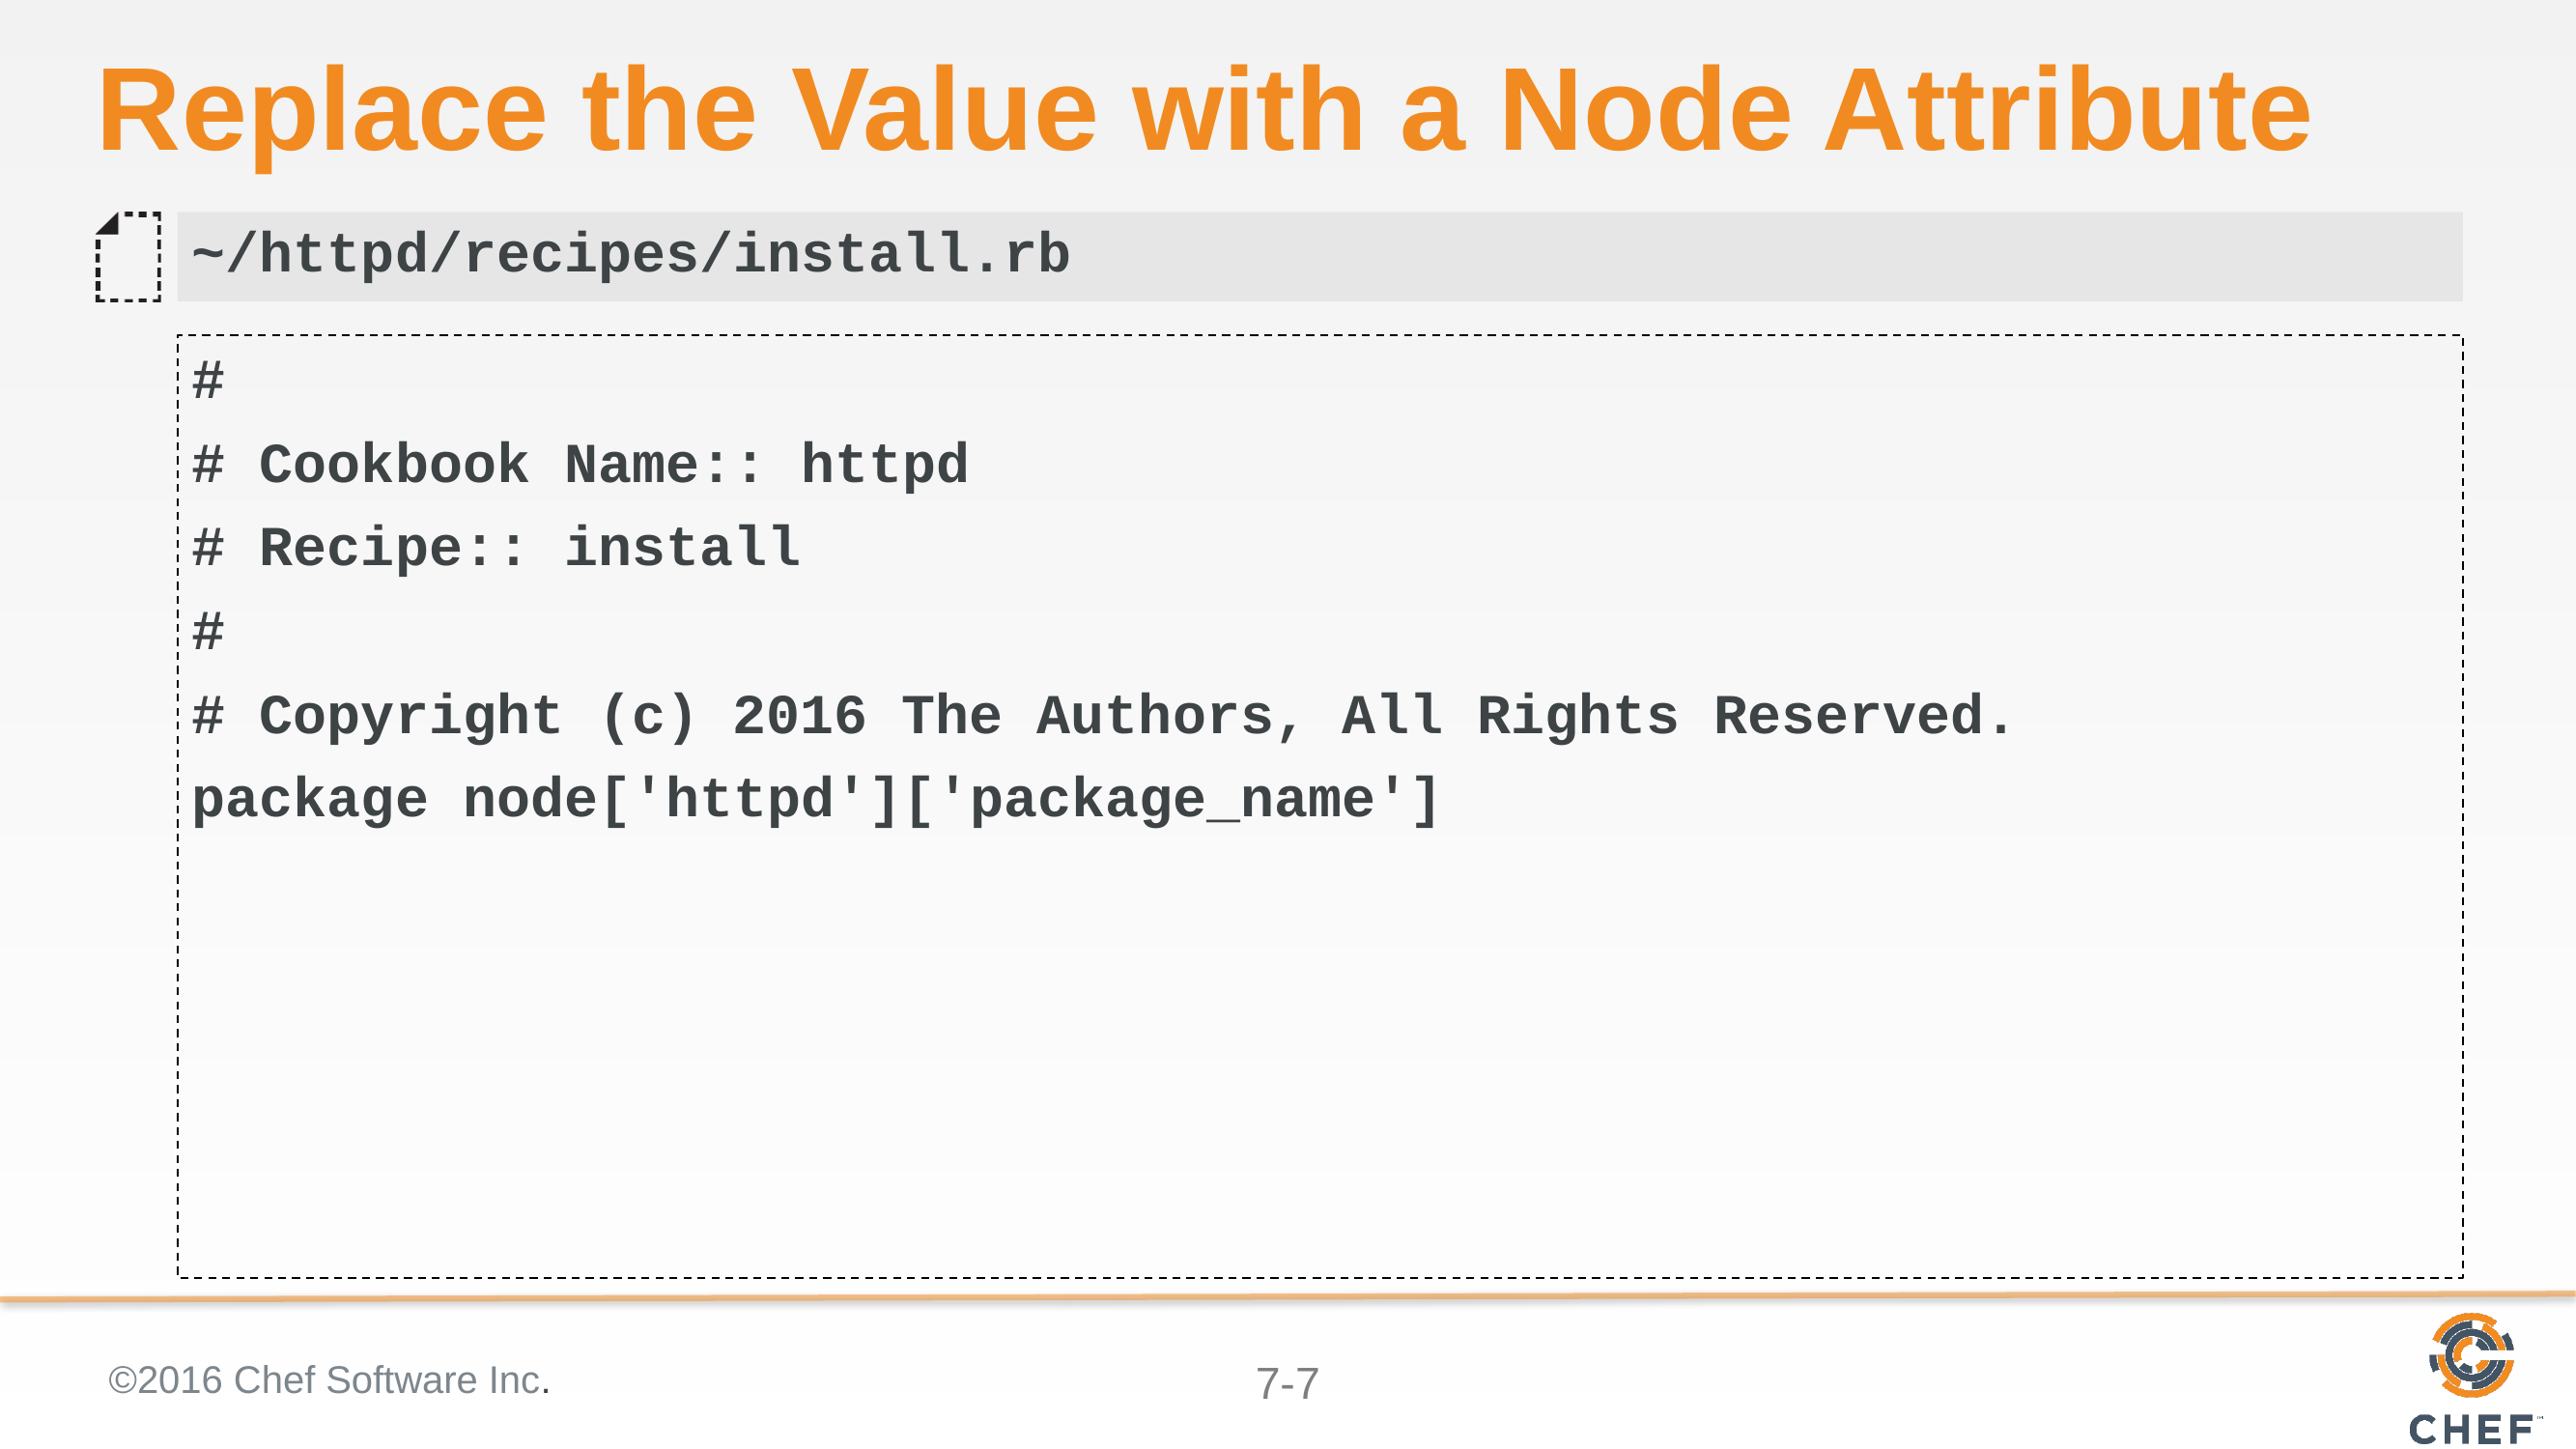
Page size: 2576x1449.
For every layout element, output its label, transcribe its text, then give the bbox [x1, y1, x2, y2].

list ~/httpd/recipes/install.rb [177, 212, 2463, 302]
title Replace the Value with a Node Attribute [96, 48, 2463, 180]
picture [2399, 1297, 2551, 1449]
list # # Cookbook Name:: httpd # Recipe:: install # # Copyright (c) 2016 The Authors, All Rights Reserved. package node['httpd']['package_name'] [177, 334, 2464, 1279]
